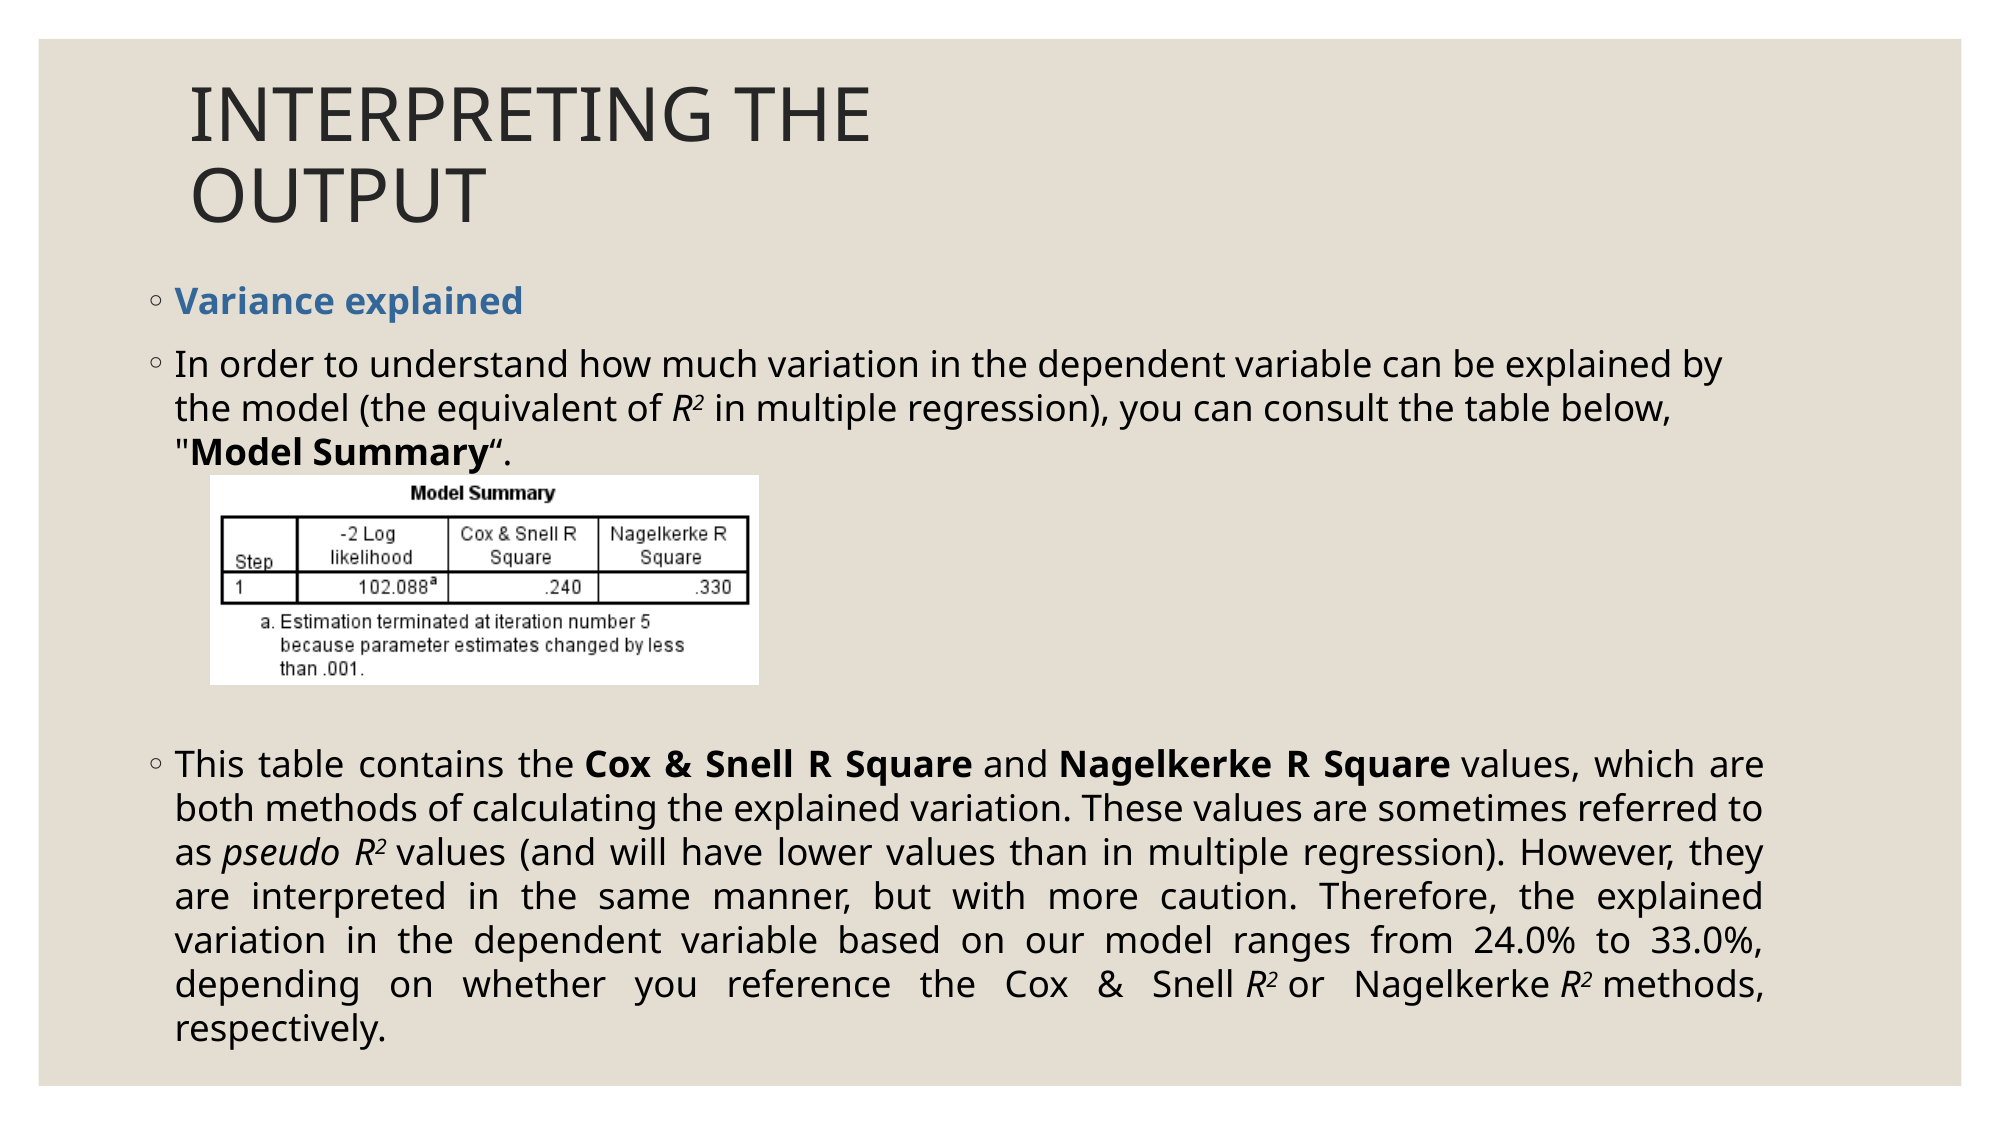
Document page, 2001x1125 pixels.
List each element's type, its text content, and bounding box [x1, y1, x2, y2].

picture [210, 475, 760, 685]
title INTERPRETING THE OUTPUT [174, 66, 1187, 249]
list Variance explained In order to understand how much variation in the dependent variable can be explained by the model (the equivalent of R2 in multiple regression), you can consult the table below, "Model Summary“. This table contains the Cox & Snell R Square and Nagelkerke R Square values, which are both methods of calculating the explained variation. These values are sometimes referred to as pseudo R2 values (and will have lower values than in multiple regression). However, they are interpreted in the same manner, but with more caution. Therefore, the explained variation in the dependent variable based on our model ranges from 24.0% to 33.0%, depending on whether you reference the Cox & Snell R2 or Nagelkerke R2 methods, respectively. [130, 270, 1781, 1059]
